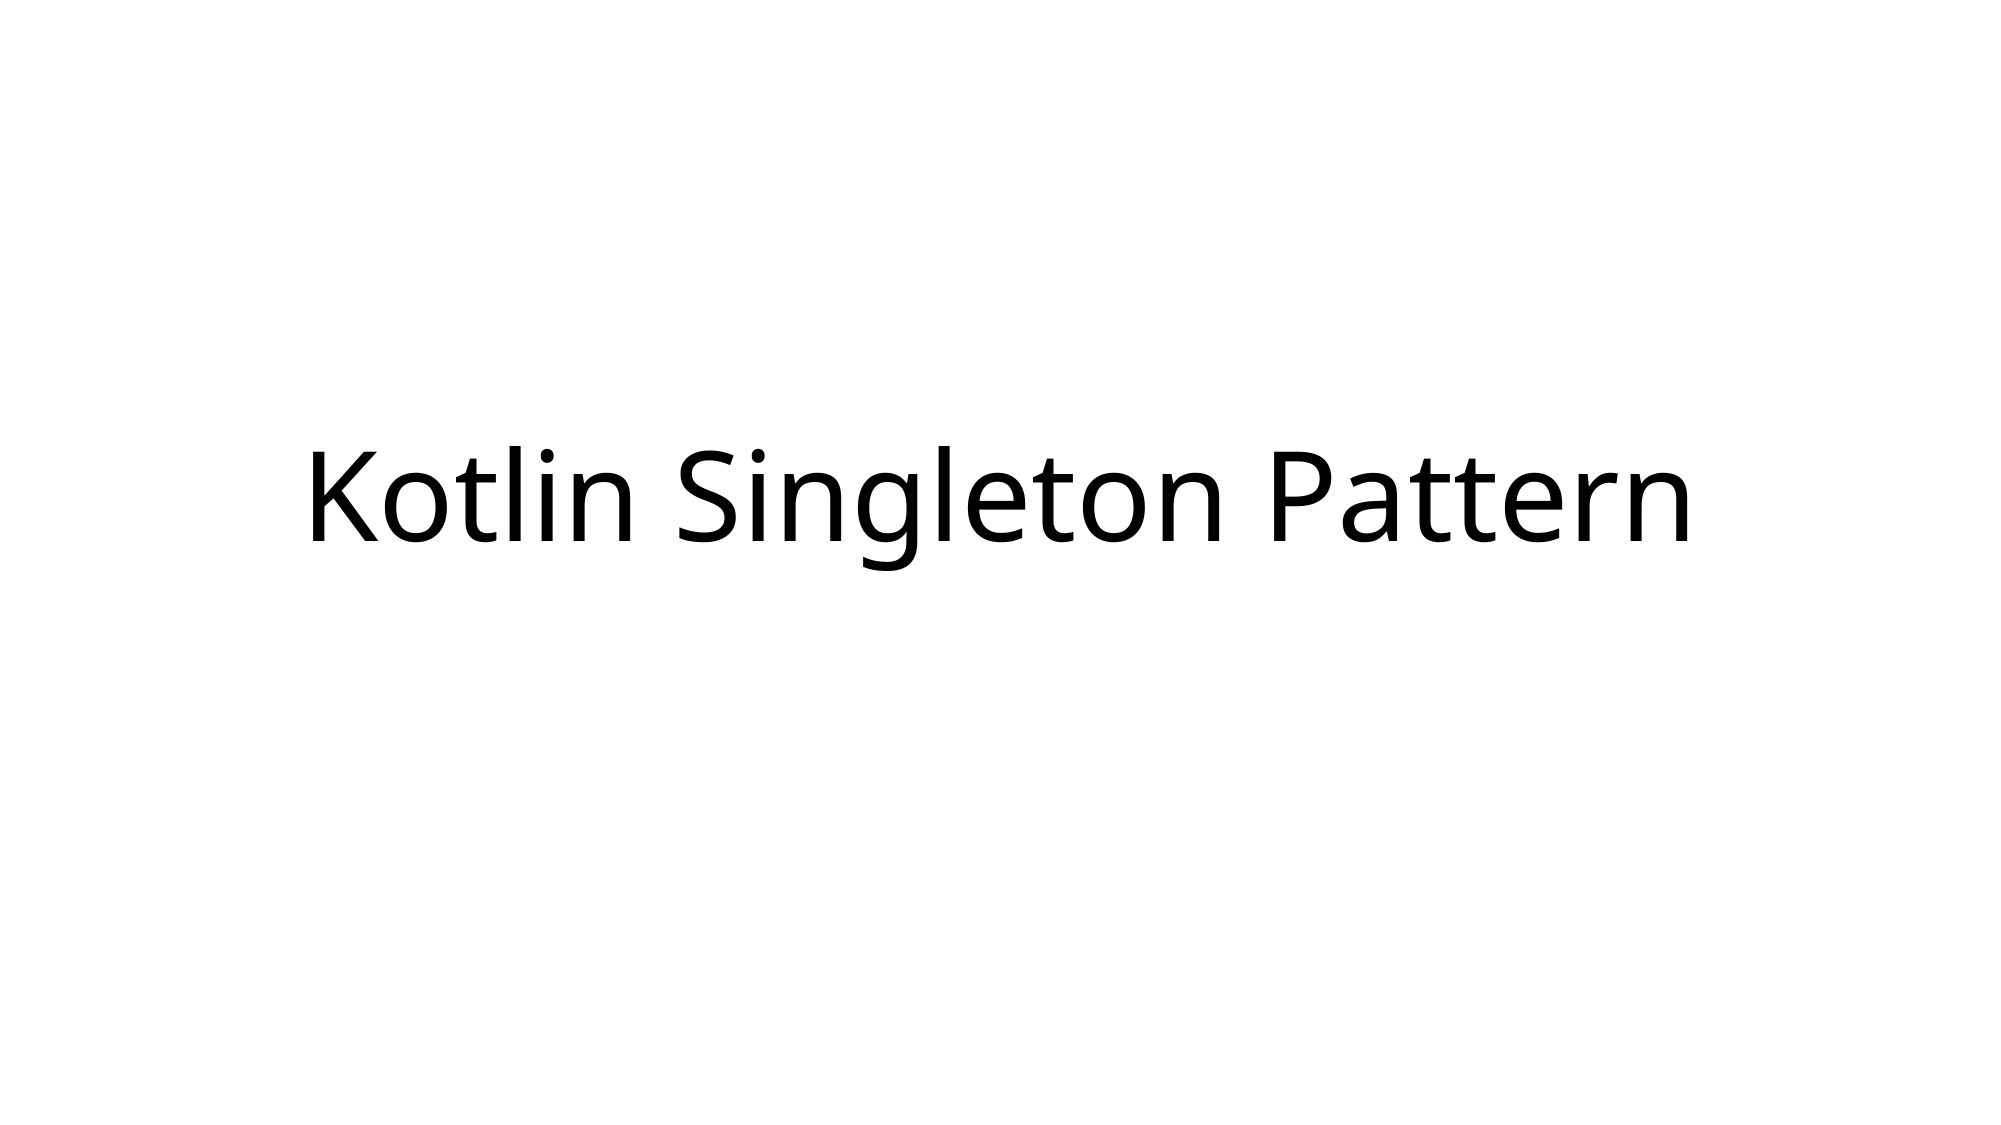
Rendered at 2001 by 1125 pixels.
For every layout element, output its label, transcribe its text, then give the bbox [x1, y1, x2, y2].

title Kotlin Singleton Pattern [249, 184, 1750, 576]
